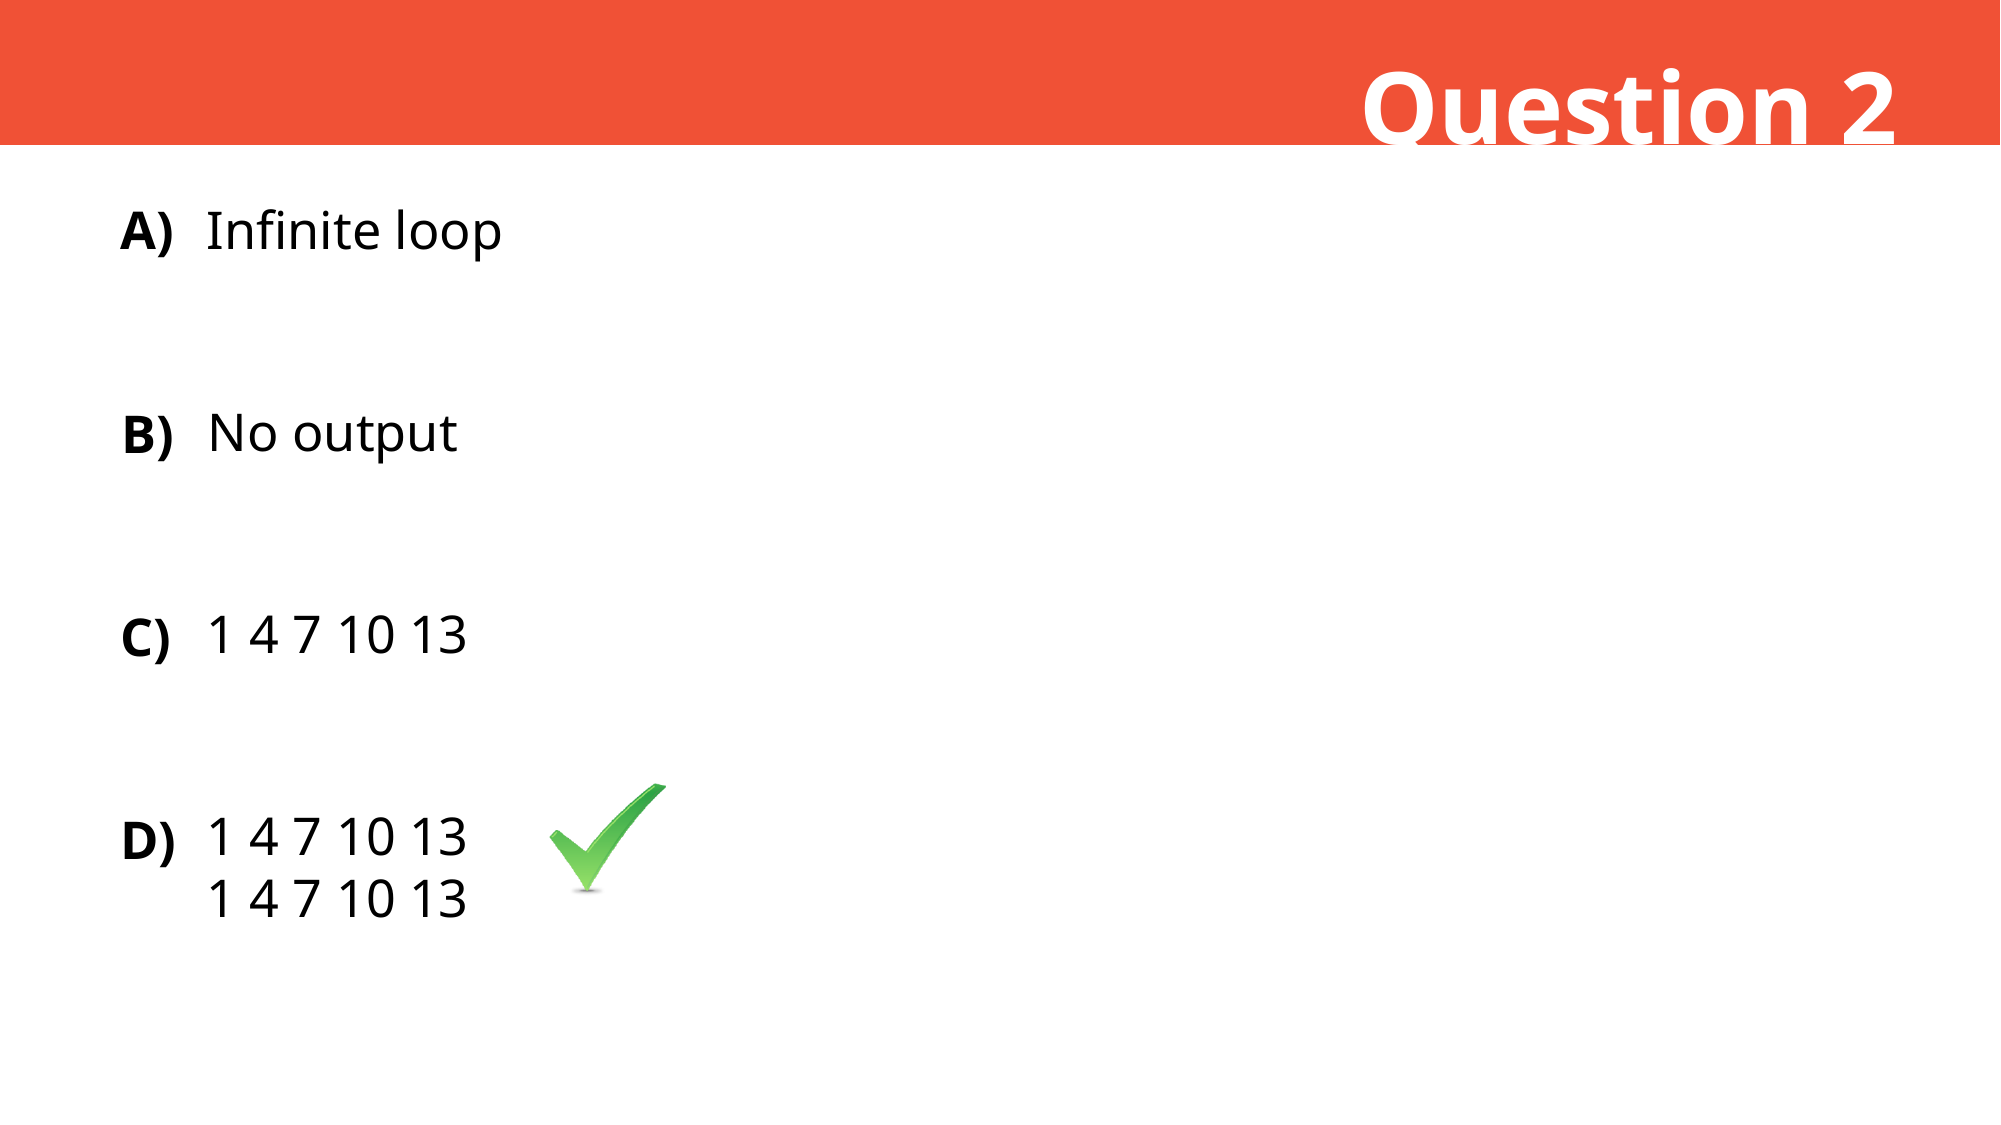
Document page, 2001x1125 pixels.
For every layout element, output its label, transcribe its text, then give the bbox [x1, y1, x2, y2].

text_box C) [105, 596, 193, 675]
text_box A) [105, 190, 252, 268]
text_box [0, 0, 2000, 145]
text_box D) [105, 799, 271, 878]
text_box Infinite loop [191, 190, 1914, 269]
text_box 1 4 7 10 13 [191, 593, 1914, 673]
text_box 1 4 7 10 13 1 4 7 10 13 [191, 795, 1914, 937]
text_box Question 2 [638, 37, 1914, 173]
picture [549, 782, 666, 896]
text_box B) [106, 393, 195, 472]
text_box No output [192, 392, 1915, 471]
